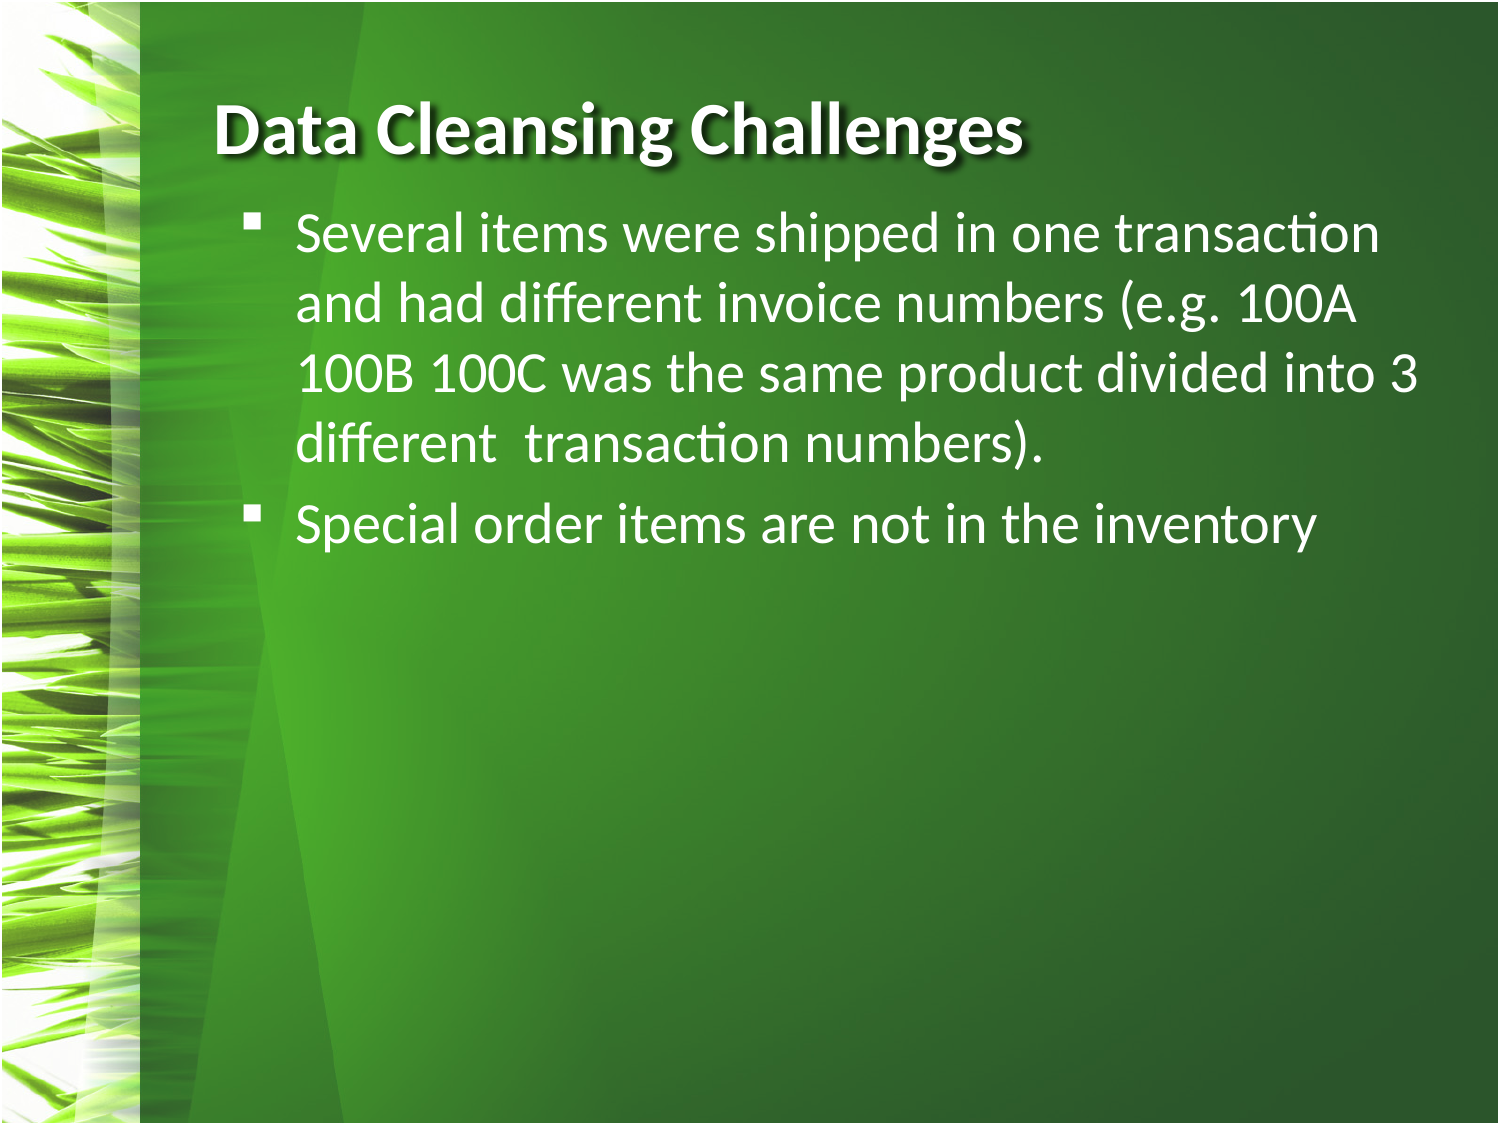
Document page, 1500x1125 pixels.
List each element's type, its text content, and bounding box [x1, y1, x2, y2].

list Several items were shipped in one transaction and had different invoice numbers (e.g. 100A 100B 100C was the same product divided into 3 different transaction numbers). Special order items are not in the inventory [223, 186, 1452, 1039]
title Data Cleansing Challenges [198, 61, 1277, 187]
text_box [0, 0, 1500, 1125]
